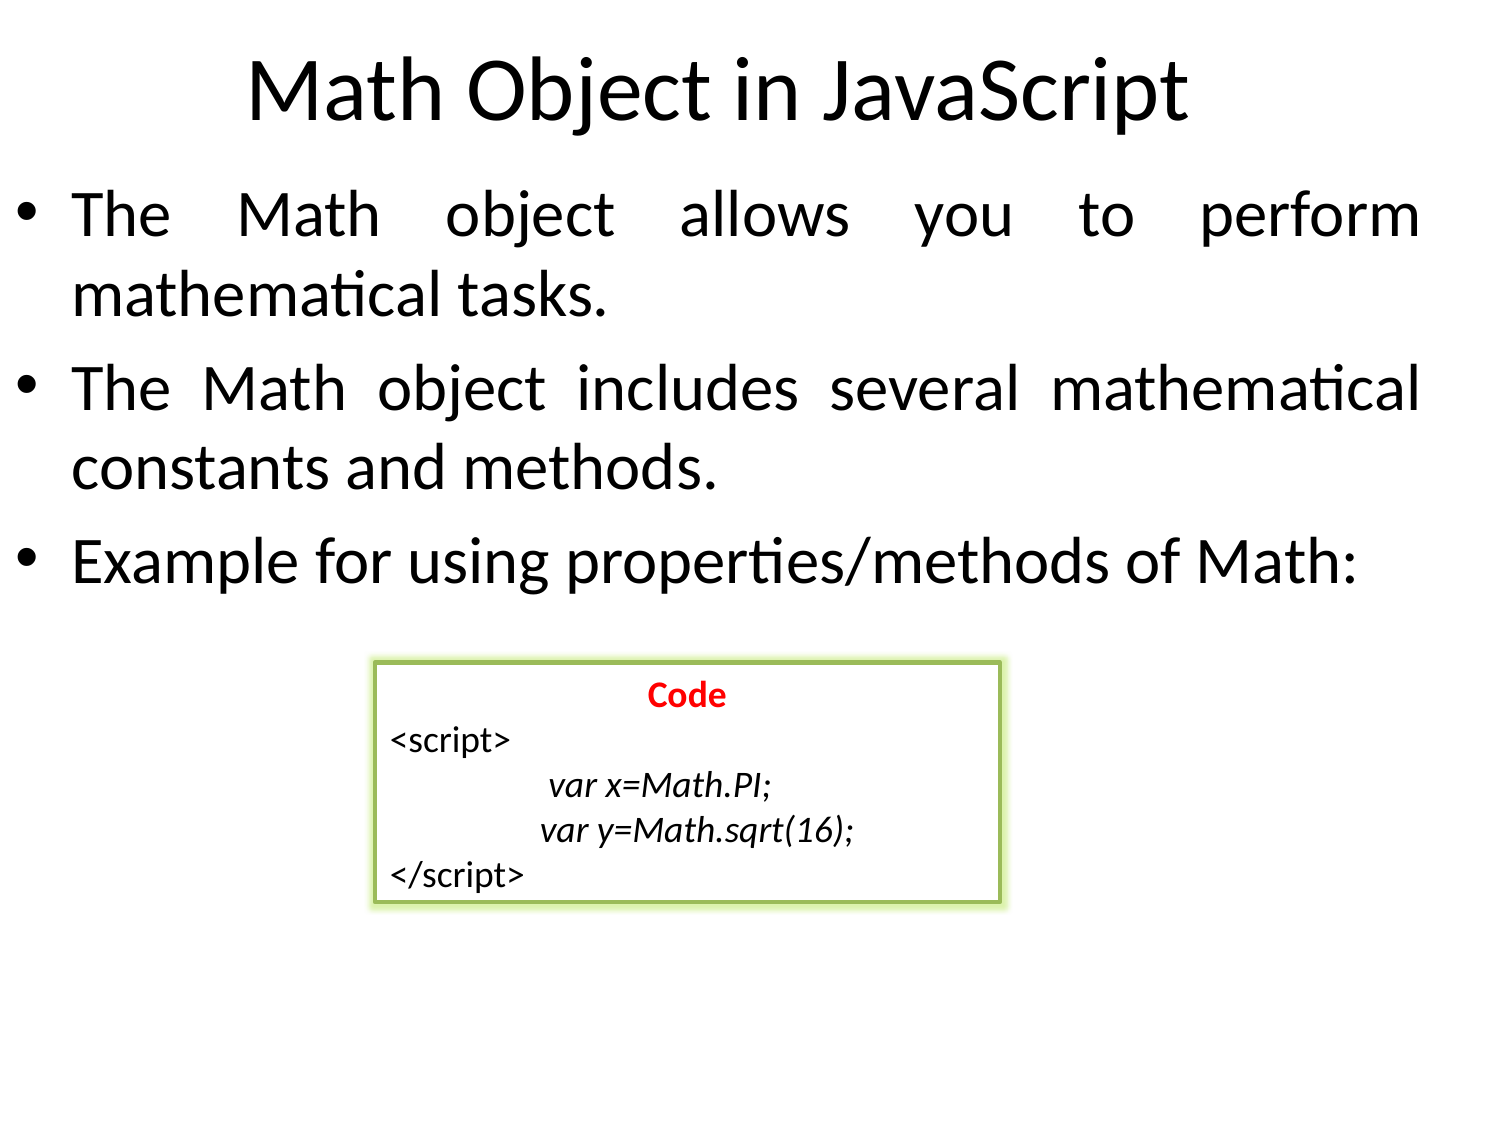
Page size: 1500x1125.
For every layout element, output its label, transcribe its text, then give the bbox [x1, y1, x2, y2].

list The Math object allows you to perform mathematical tasks. The Math object includes several mathematical constants and methods. Example for using properties/methods of Math: [0, 162, 1438, 1038]
title Math Object in JavaScript [0, 17, 1438, 150]
text_box Code <script> var x=Math.PI; var y=Math.sqrt(16); </script> [373, 660, 1002, 904]
